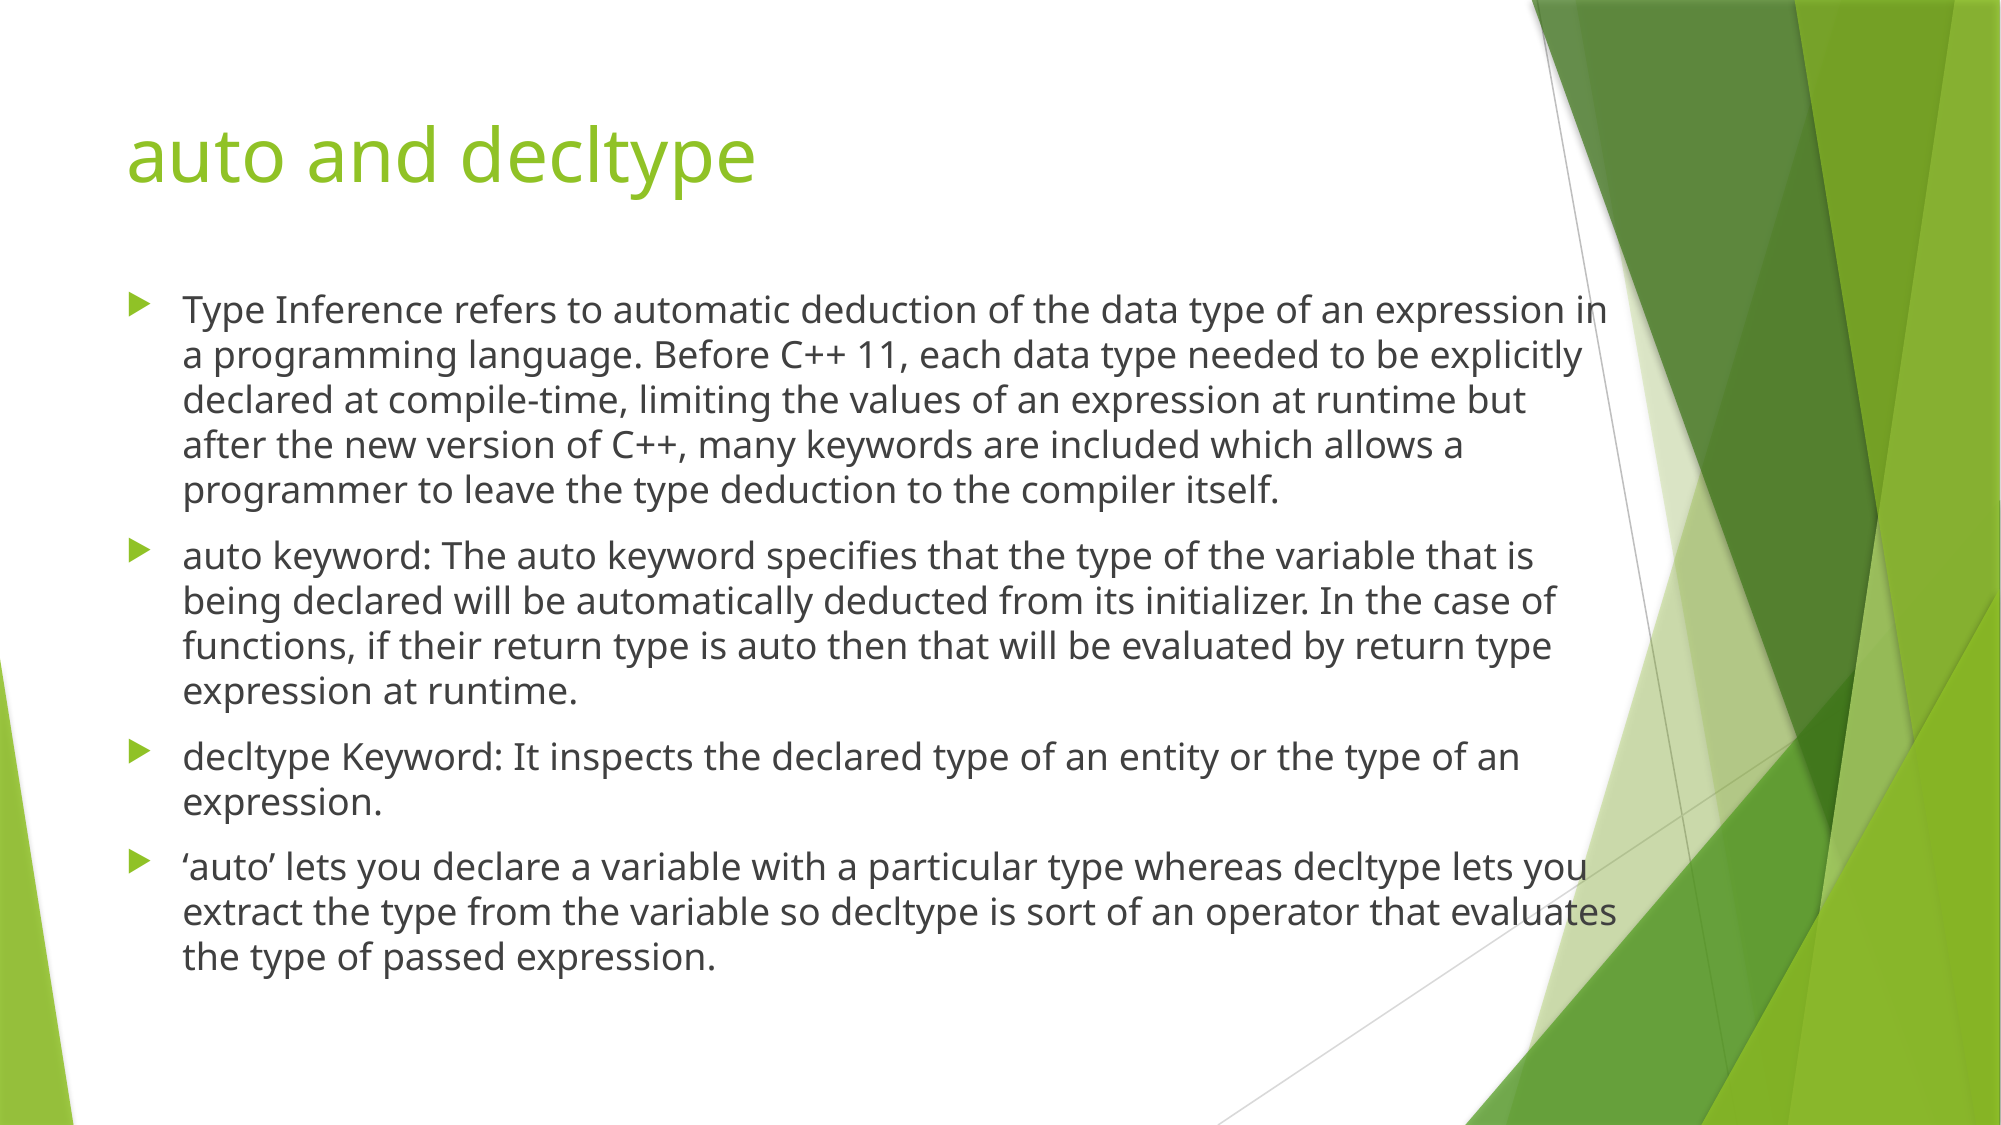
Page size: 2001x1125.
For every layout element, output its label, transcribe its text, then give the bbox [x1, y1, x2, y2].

title auto and decltype [111, 99, 1522, 278]
list Type Inference refers to automatic deduction of the data type of an expression in a programming language. Before C++ 11, each data type needed to be explicitly declared at compile-time, limiting the values of an expression at runtime but after the new version of C++, many keywords are included which allows a programmer to leave the type deduction to the compiler itself. auto keyword: The auto keyword specifies that the type of the variable that is being declared will be automatically deducted from its initializer. In the case of functions, if their return type is auto then that will be evaluated by return type expression at runtime. decltype Keyword: It inspects the declared type of an entity or the type of an expression. ‘auto’ lets you declare a variable with a particular type whereas decltype lets you extract the type from the variable so decltype is sort of an operator that evaluates the type of passed expression. [111, 278, 1637, 1025]
